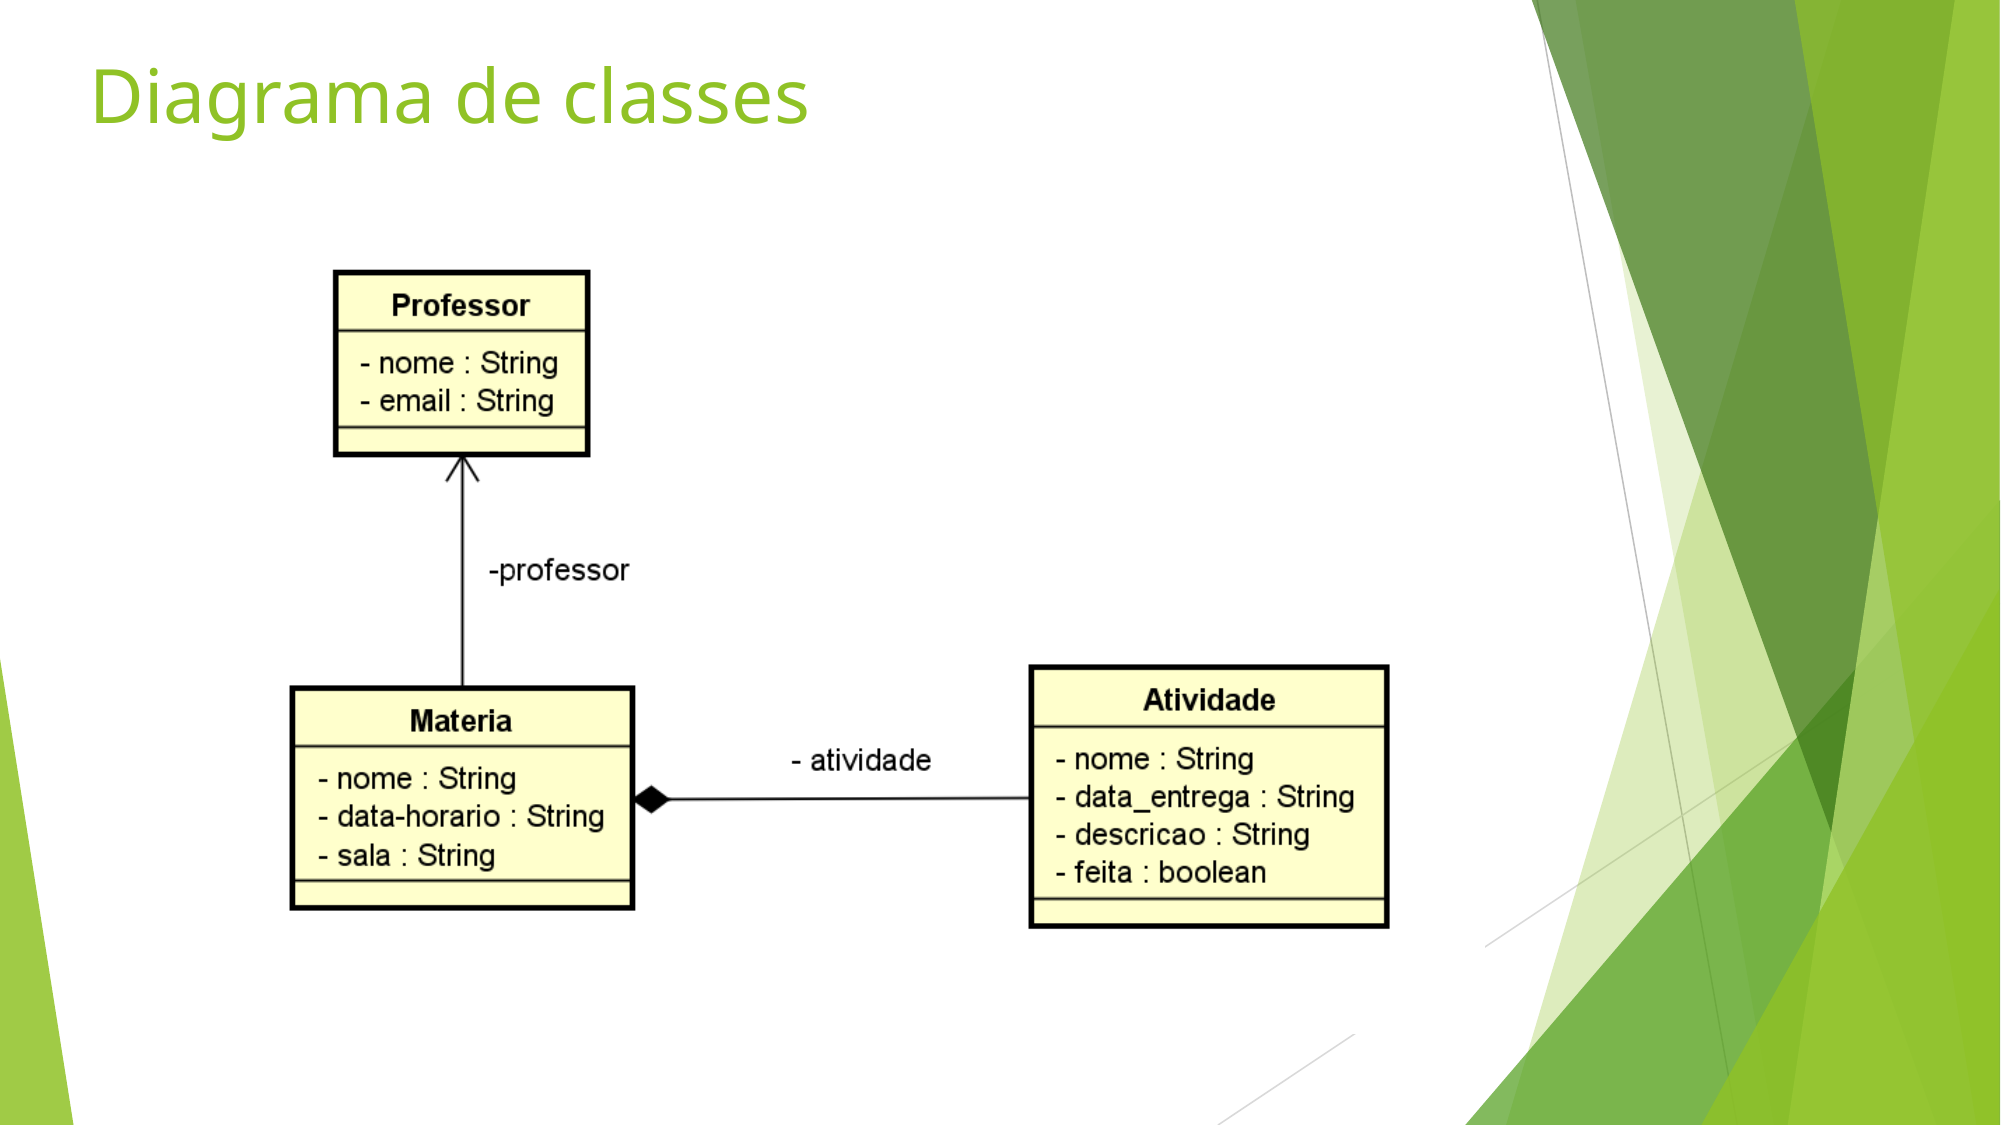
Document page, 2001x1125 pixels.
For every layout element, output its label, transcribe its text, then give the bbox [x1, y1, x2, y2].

picture [238, 213, 1486, 1035]
title Diagrama de classes [74, 40, 1485, 258]
